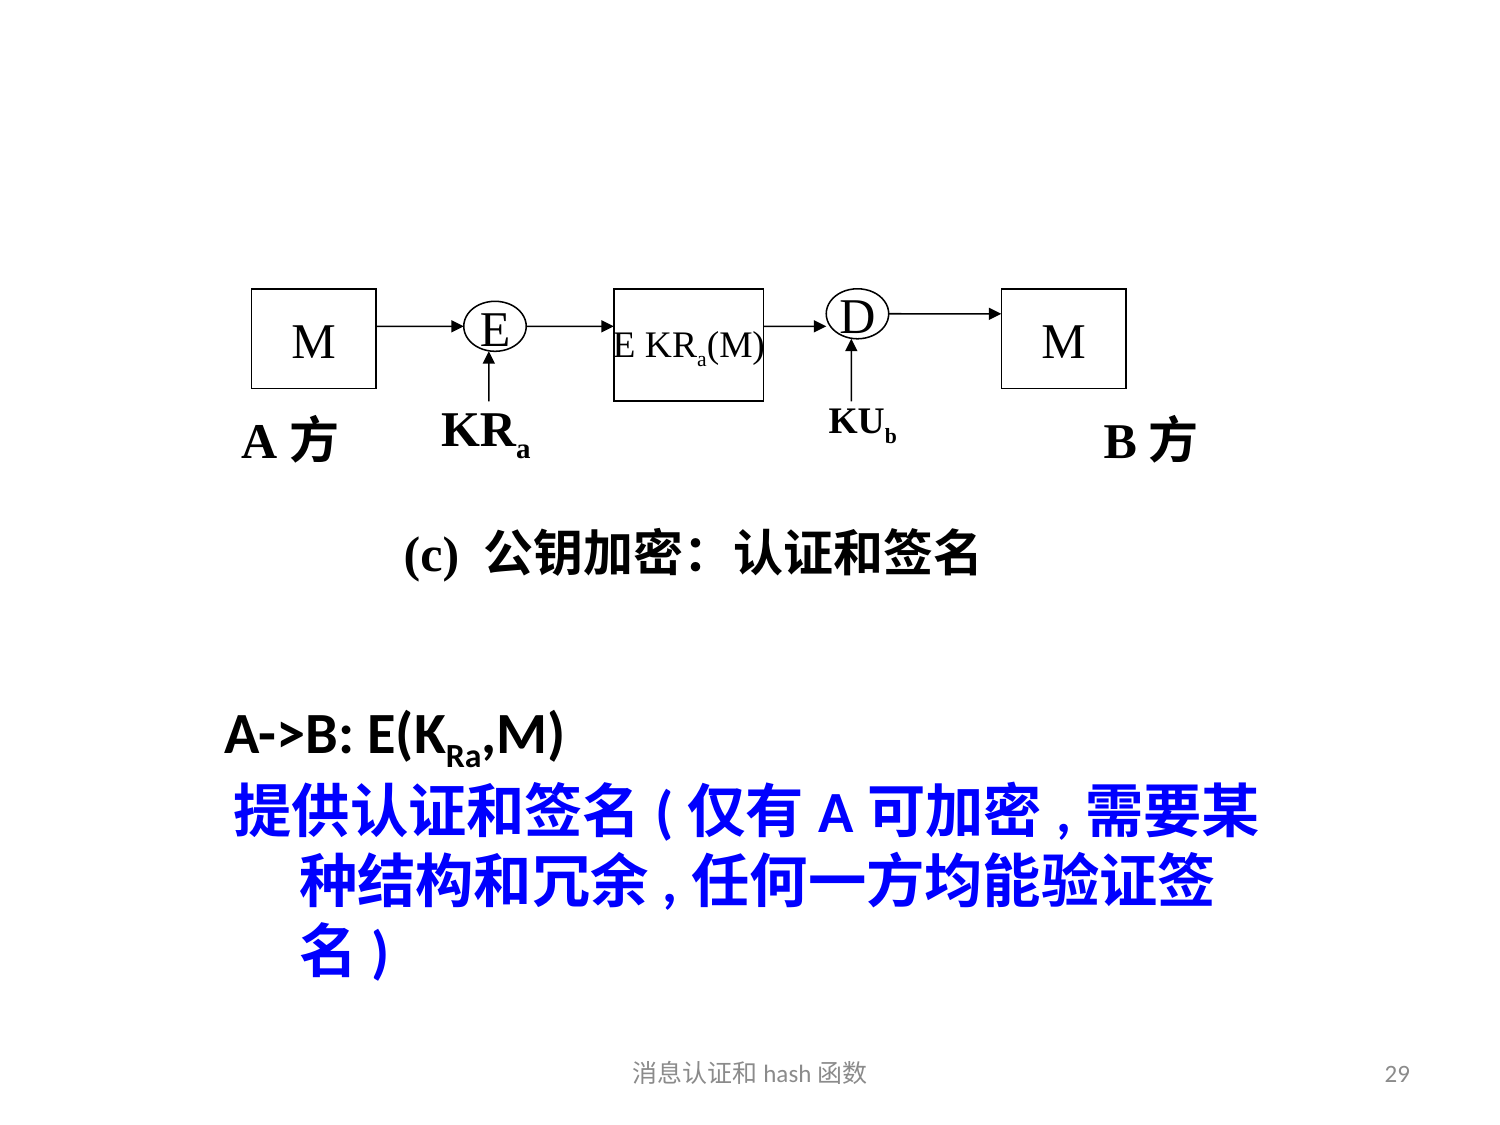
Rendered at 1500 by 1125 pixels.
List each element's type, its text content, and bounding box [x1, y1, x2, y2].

text_box (c) 公钥加密：认证和签名 [388, 513, 1014, 589]
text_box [225, 288, 1264, 477]
footer 消息认证和hash函数 [512, 1042, 988, 1103]
text_box A->B: E(KRa,M) 提供认证和签名(仅有A可加密,需要某种结构和冗余,任何一方均能验证签名) [209, 687, 1285, 992]
slide_number 29 [1074, 1042, 1425, 1103]
